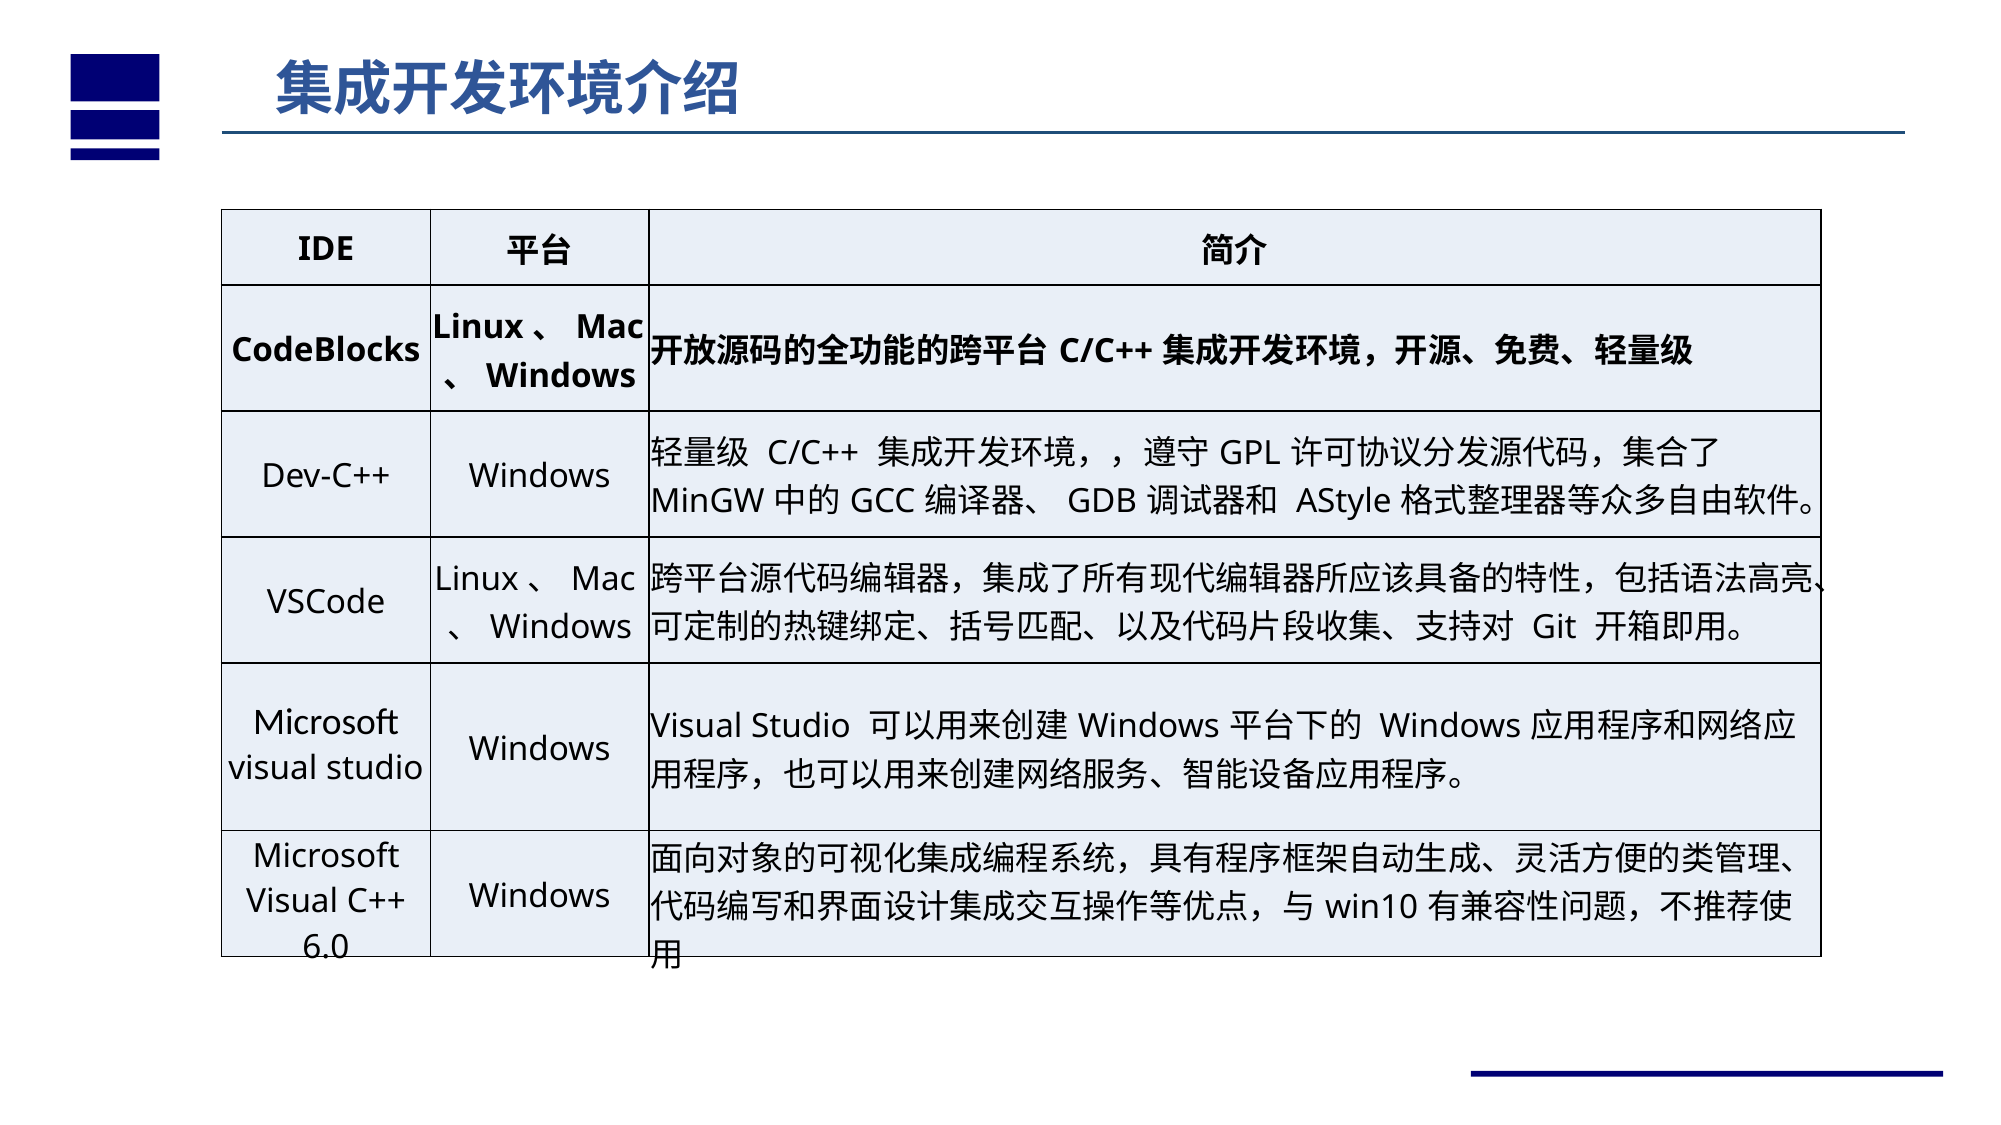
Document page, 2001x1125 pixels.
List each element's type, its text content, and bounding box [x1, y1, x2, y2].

table_cell Visual Studio 可以用来创建Windows平台下的 Windows应用程序和网络应用程序，也可以用来创建网络服务、智能设备应用程序。 [650, 664, 1820, 830]
table_cell 跨平台源代码编辑器，集成了所有现代编辑器所应该具备的特性，包括语法高亮、可定制的热键绑定、括号匹配、以及代码片段收集、支持对 Git 开箱即用。 [650, 538, 1820, 662]
table_cell 面向对象的可视化集成编程系统，具有程序框架自动生成、灵活方便的类管理、代码编写和界面设计集成交互操作等优点，与win10有兼容性问题，不推荐使用 [650, 831, 1820, 956]
table_cell Linux、Mac、Windows [431, 286, 648, 410]
table_cell Windows [431, 664, 648, 830]
table_header IDE [222, 210, 430, 284]
table_header 平台 [431, 210, 648, 284]
table_cell 开放源码的全功能的跨平台C/C++集成开发环境，开源、免费、轻量级 [650, 286, 1820, 410]
table_cell Microsoft Visual C++ 6.0 [222, 831, 430, 956]
table_cell Windows [431, 831, 648, 956]
table_cell Windows [431, 412, 648, 536]
table_header 简介 [650, 210, 1820, 284]
table_cell Microsoft visual studio [222, 664, 430, 830]
table_cell CodeBlocks [222, 286, 430, 410]
table_cell VSCode [222, 538, 430, 662]
table_cell Linux、Mac、Windows [431, 538, 648, 662]
text_box 集成开发环境介绍 [260, 43, 813, 129]
table_cell Dev-C++ [222, 412, 430, 536]
table_cell 轻量级 C/C++ 集成开发环境，，遵守GPL许可协议分发源代码，集合了MinGW中的GCC编译器、GDB调试器和 AStyle格式整理器等众多自由软件。 [650, 412, 1820, 536]
